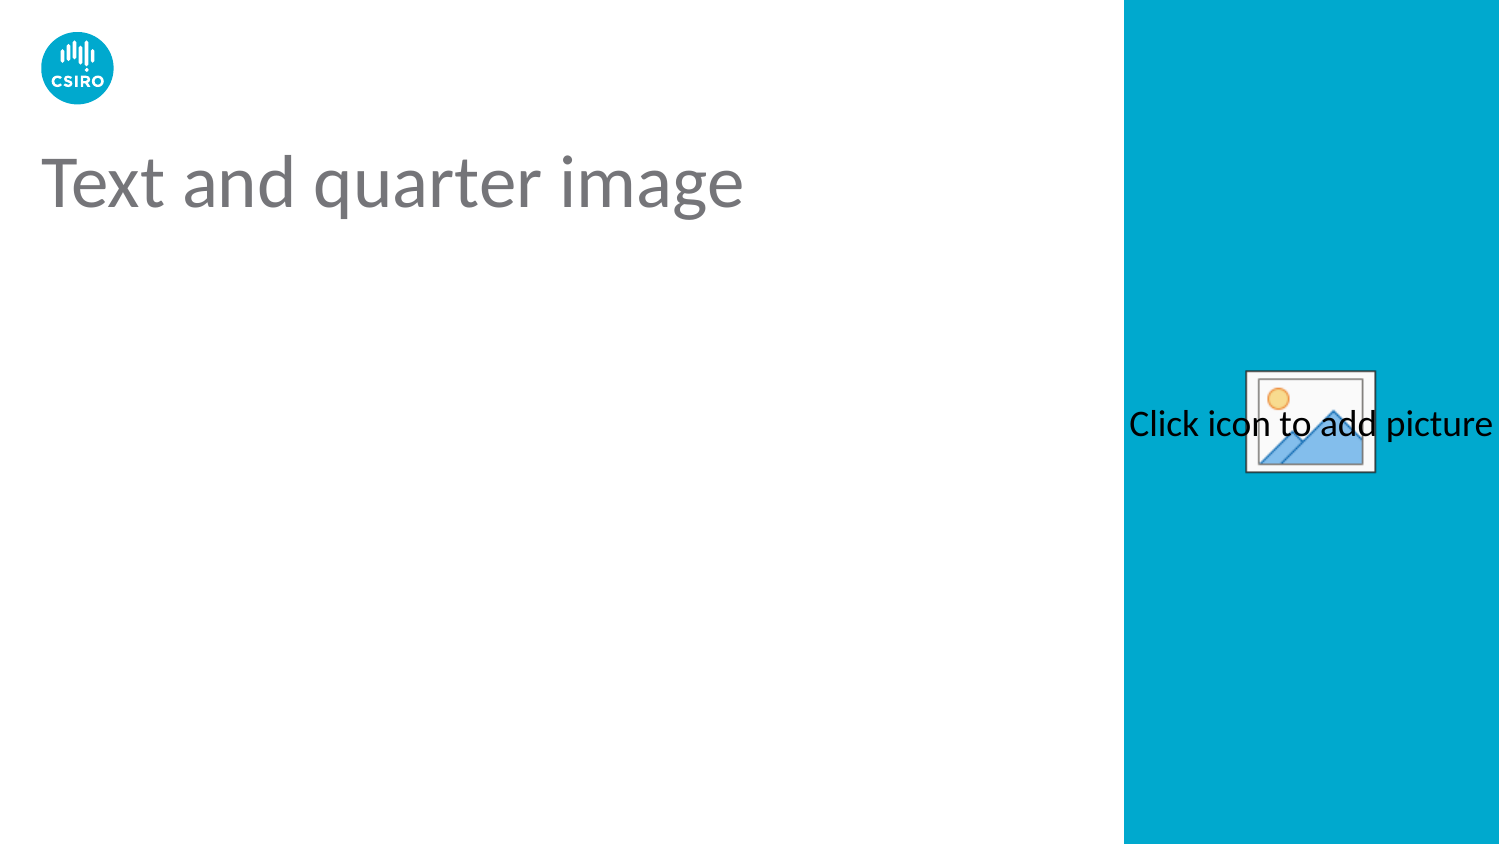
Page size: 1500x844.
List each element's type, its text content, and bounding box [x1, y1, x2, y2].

picture [1123, 0, 1499, 844]
title Text and quarter image [41, 132, 1081, 237]
